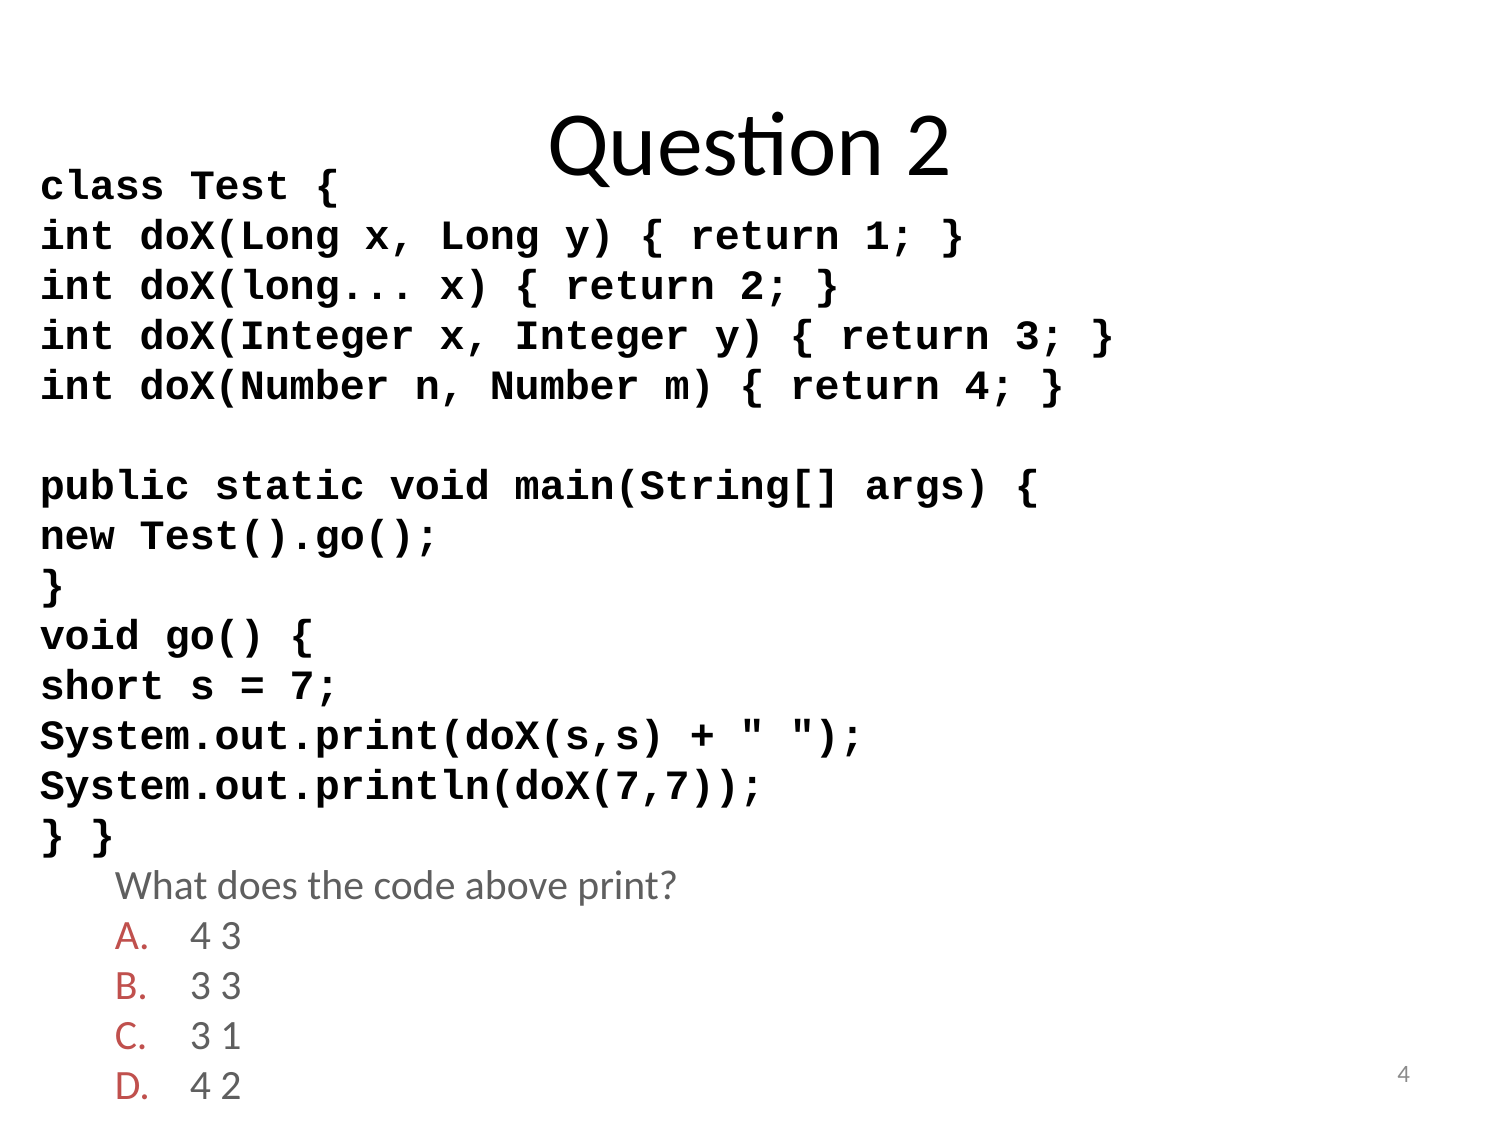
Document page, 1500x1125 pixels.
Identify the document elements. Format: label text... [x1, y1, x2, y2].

slide_number 4 [1074, 1042, 1425, 1103]
text_box class Test { int doX(Long x, Long y) { return 1; } int doX(long... x) { return 2; } int doX(Integer x, Integer y) { return 3; } int doX(Number n, Number m) { return 4; } public static void main(String[] args) { new Test().go(); } void go() { short s = 7; System.out.print(doX(s,s) + " "); System.out.println(doX(7,7)); } } What does the code above print? 4 3 3 3 3 1 4 2 [24, 149, 1426, 863]
title Question 2 [75, 45, 1425, 233]
